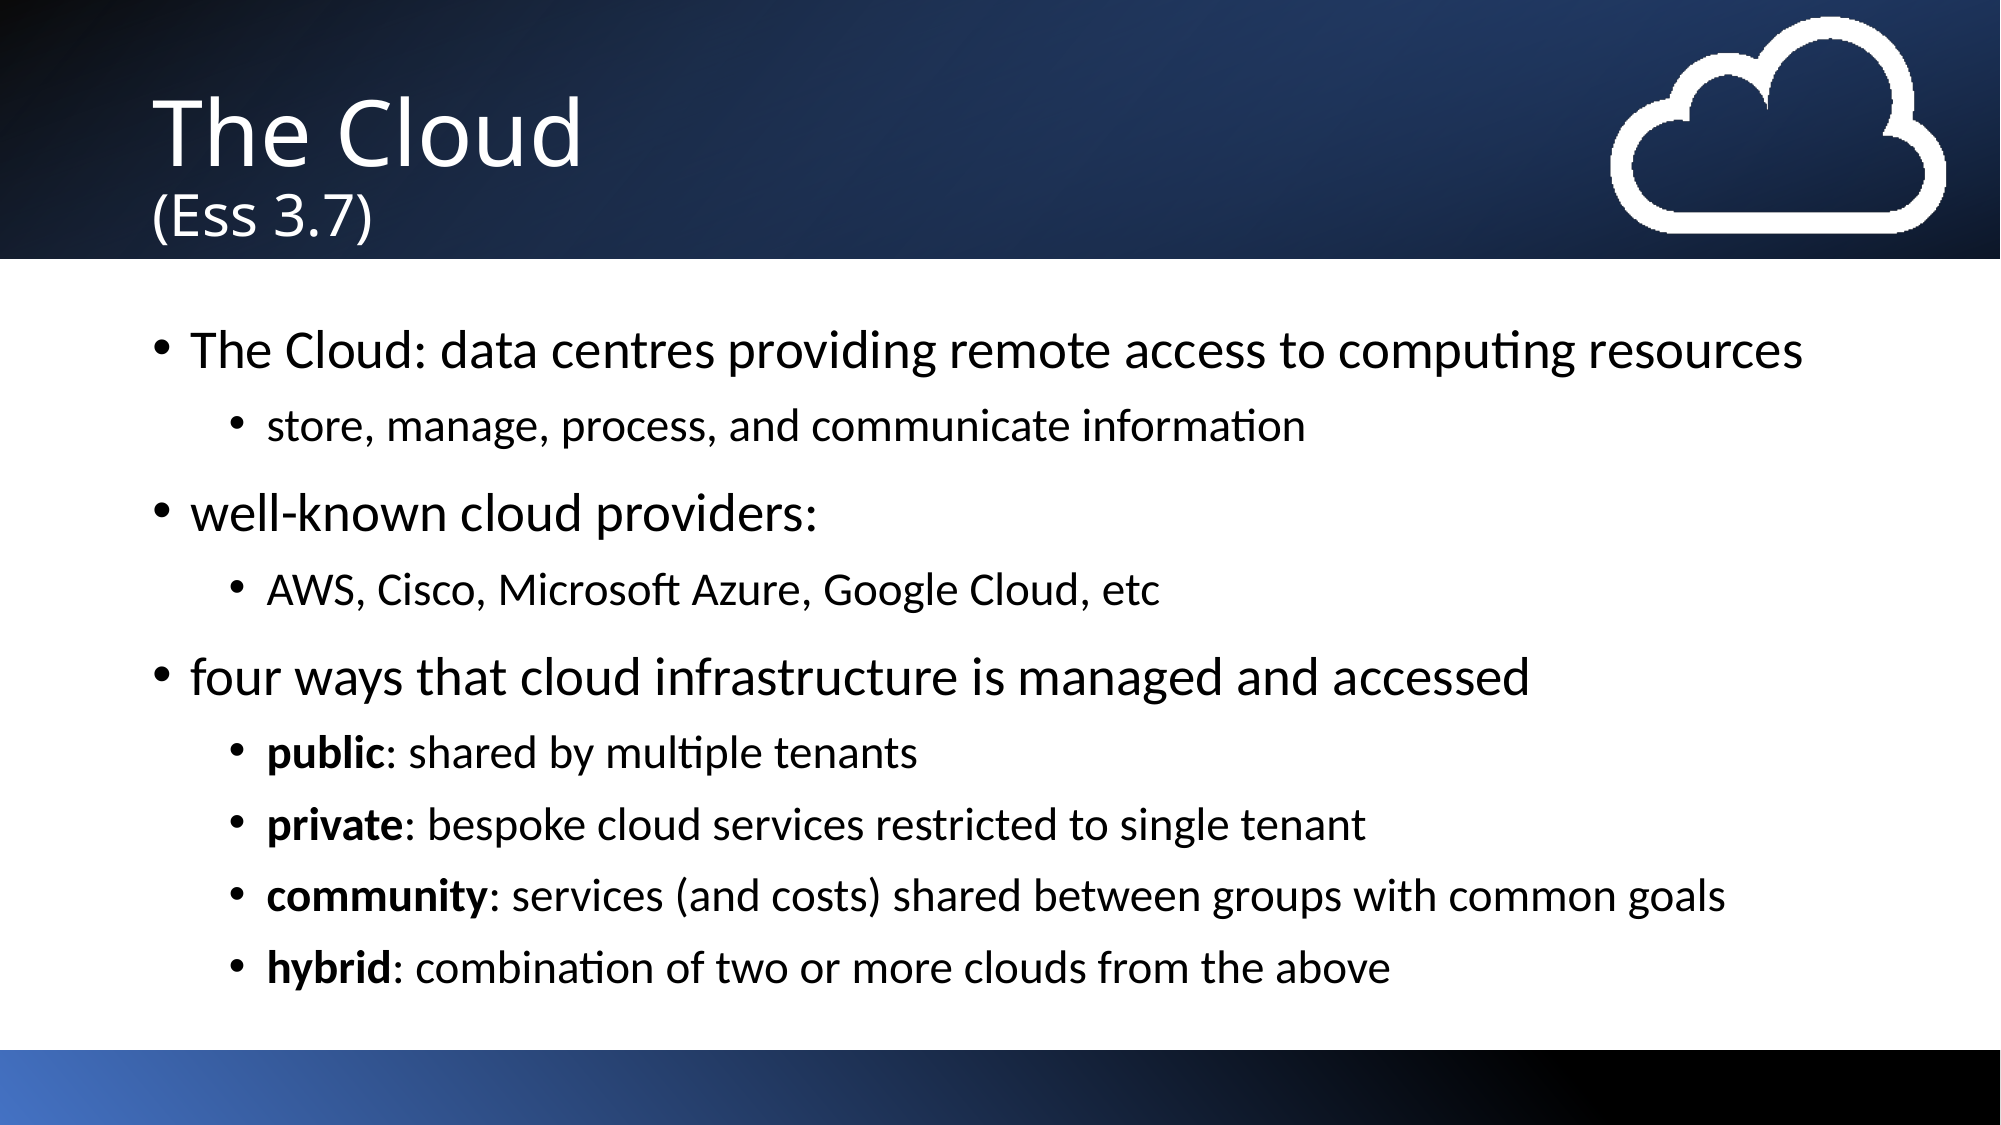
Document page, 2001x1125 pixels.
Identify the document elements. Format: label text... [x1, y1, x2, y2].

picture [1593, 0, 1964, 259]
list The Cloud: data centres providing remote access to computing resources store, manage, process, and communicate information well-known cloud providers: AWS, Cisco, Microsoft Azure, Google Cloud, etc four ways that cloud infrastructure is managed and accessed public: shared by multiple tenants private: bespoke cloud services restricted to single tenant community: services (and costs) shared between groups with common goals hybrid: combination of two or more clouds from the above [137, 299, 1863, 1014]
text_box [0, 0, 1593, 260]
text_box [1863, 0, 2000, 260]
title The Cloud (Ess 3.7) [137, 59, 1863, 278]
text_box [0, 1049, 2000, 1125]
